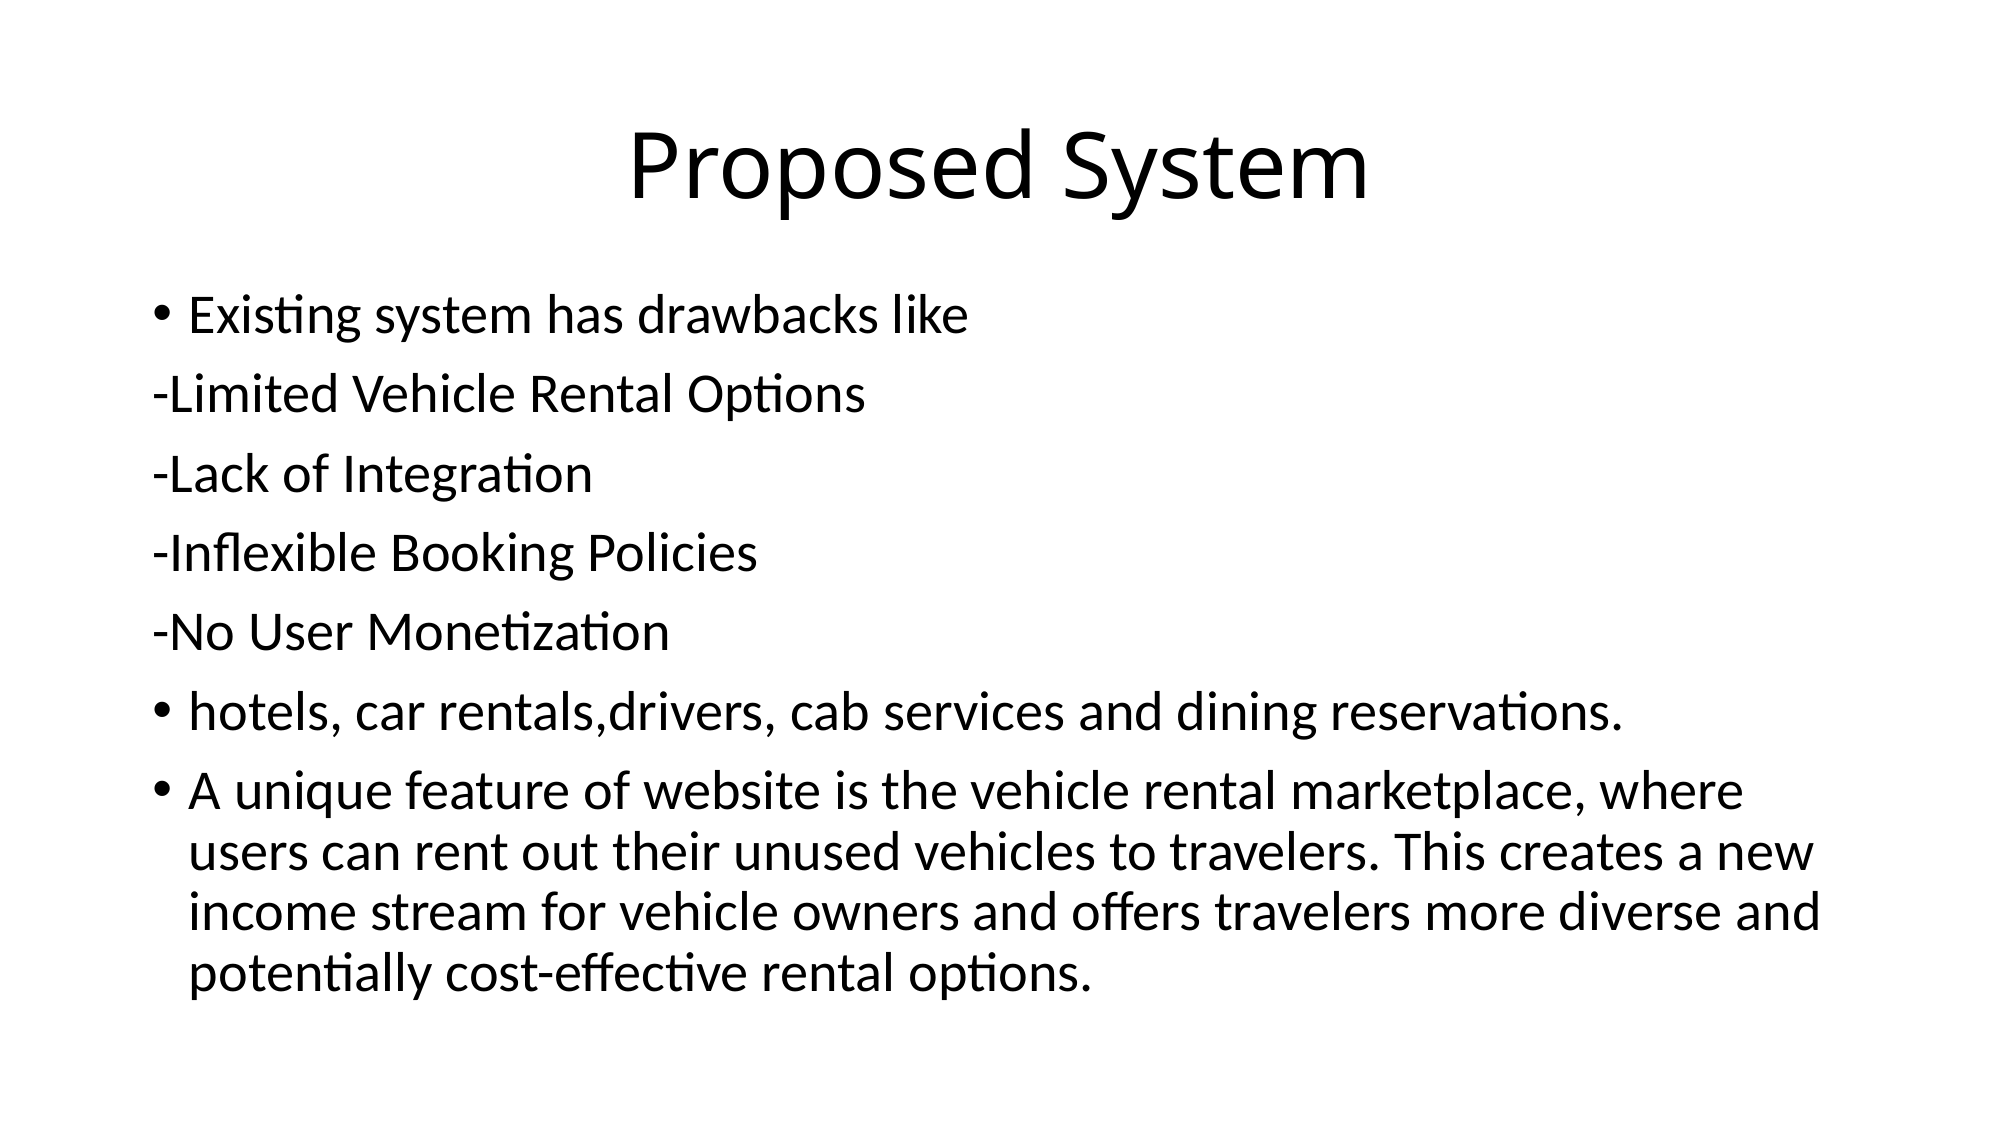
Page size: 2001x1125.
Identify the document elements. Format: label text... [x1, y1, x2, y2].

list Existing system has drawbacks like -Limited Vehicle Rental Options -Lack of Integration -Inflexible Booking Policies -No User Monetization hotels, car rentals,drivers, cab services and dining reservations. A unique feature of website is the vehicle rental marketplace, where users can rent out their unused vehicles to travelers. This creates a new income stream for vehicle owners and offers travelers more diverse and potentially cost-effective rental options. [137, 277, 1863, 1014]
title Proposed System [137, 59, 1863, 277]
